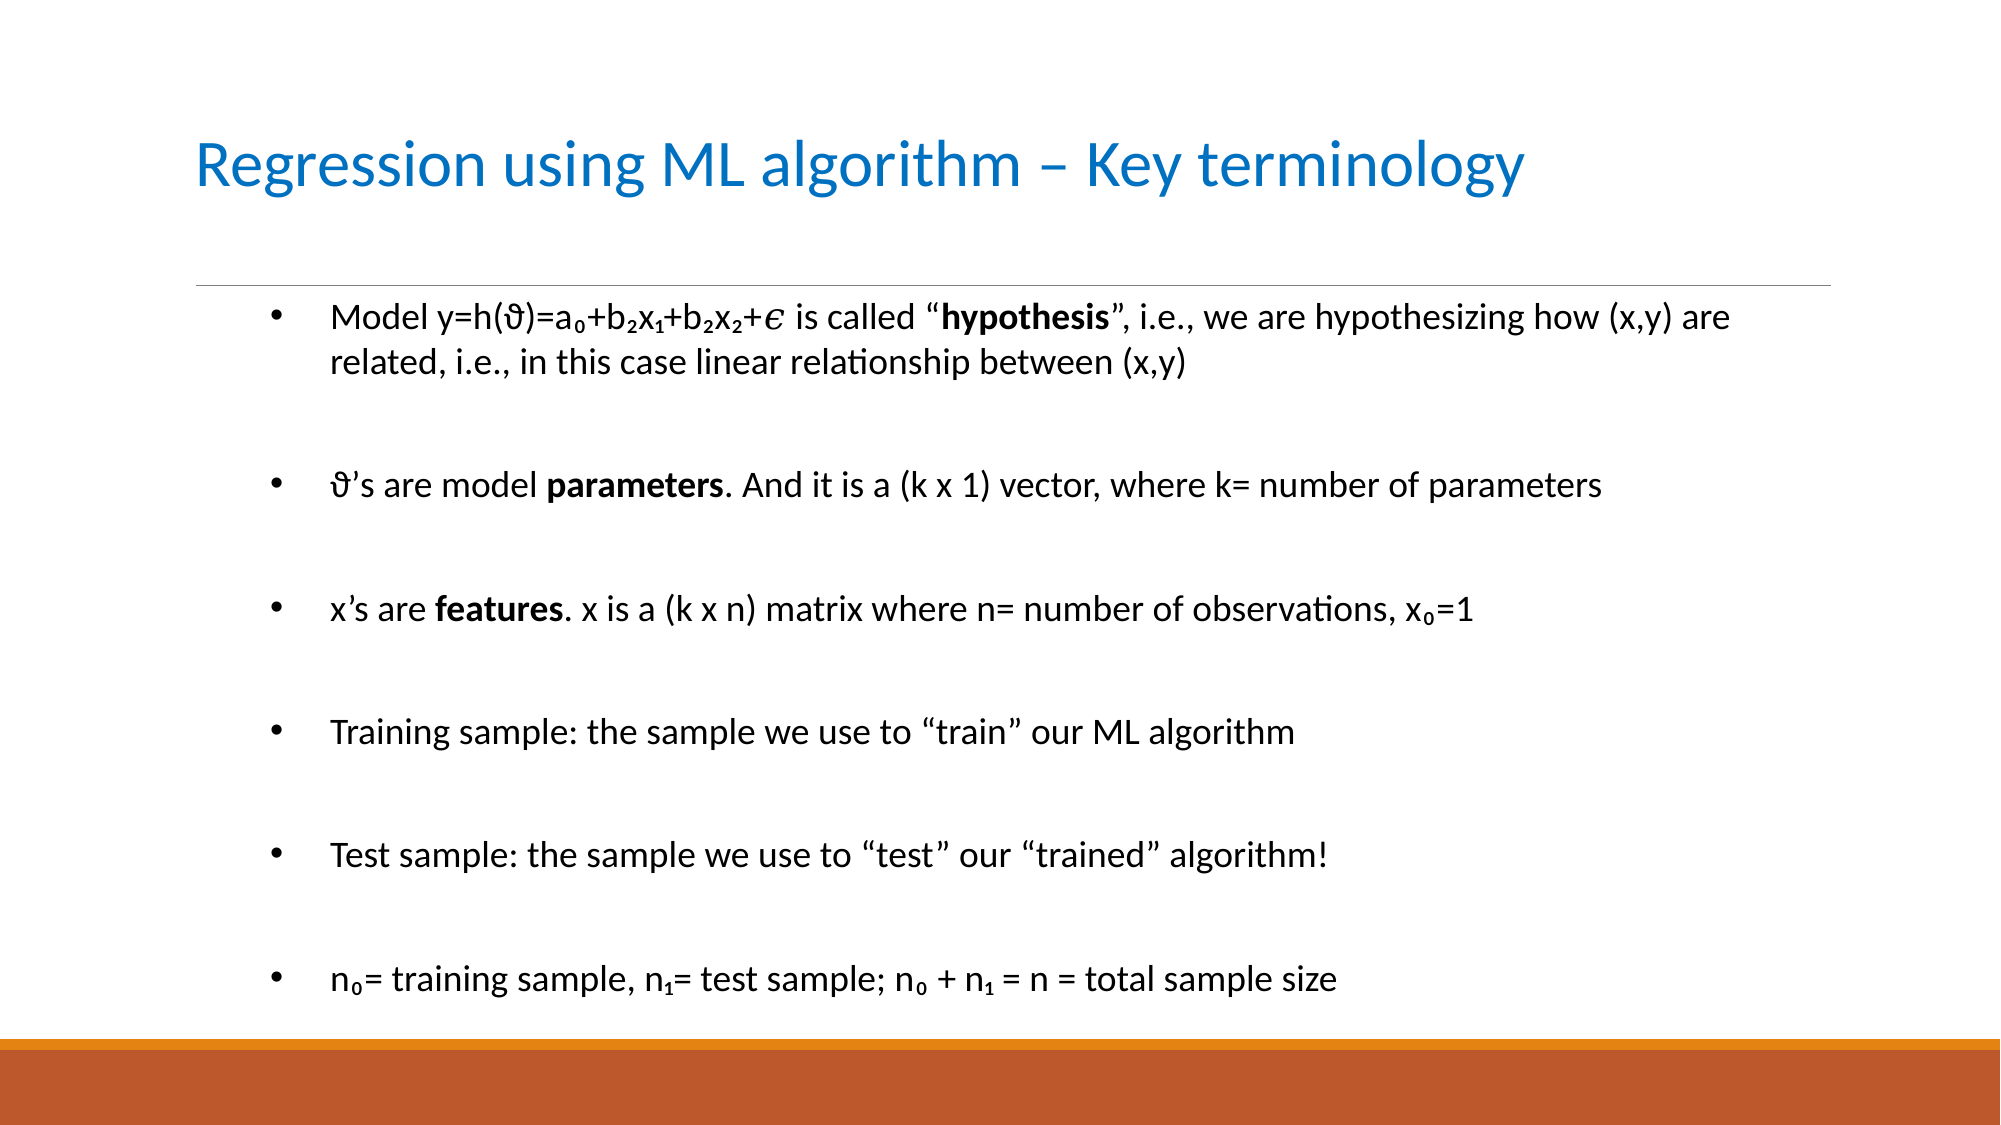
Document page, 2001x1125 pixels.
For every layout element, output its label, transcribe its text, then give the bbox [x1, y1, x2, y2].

title Regression using ML algorithm – Key terminology [180, 47, 1830, 284]
list Model y=h(ϑ)=a₀+b₂x₁+b₂x₂+𝜖 is called “hypothesis”, i.e., we are hypothesizing how (x,y) are related, i.e., in this case linear relationship between (x,y) ϑ’s are model parameters. And it is a (k x 1) vector, where k= number of parameters x’s are features. x is a (k x n) matrix where n= number of observations, x₀=1 Training sample: the sample we use to “train” our ML algorithm Test sample: the sample we use to “test” our “trained” algorithm! n₀= training sample, n₁= test sample; n₀ + n₁ = n = total sample size [180, 284, 1830, 1026]
